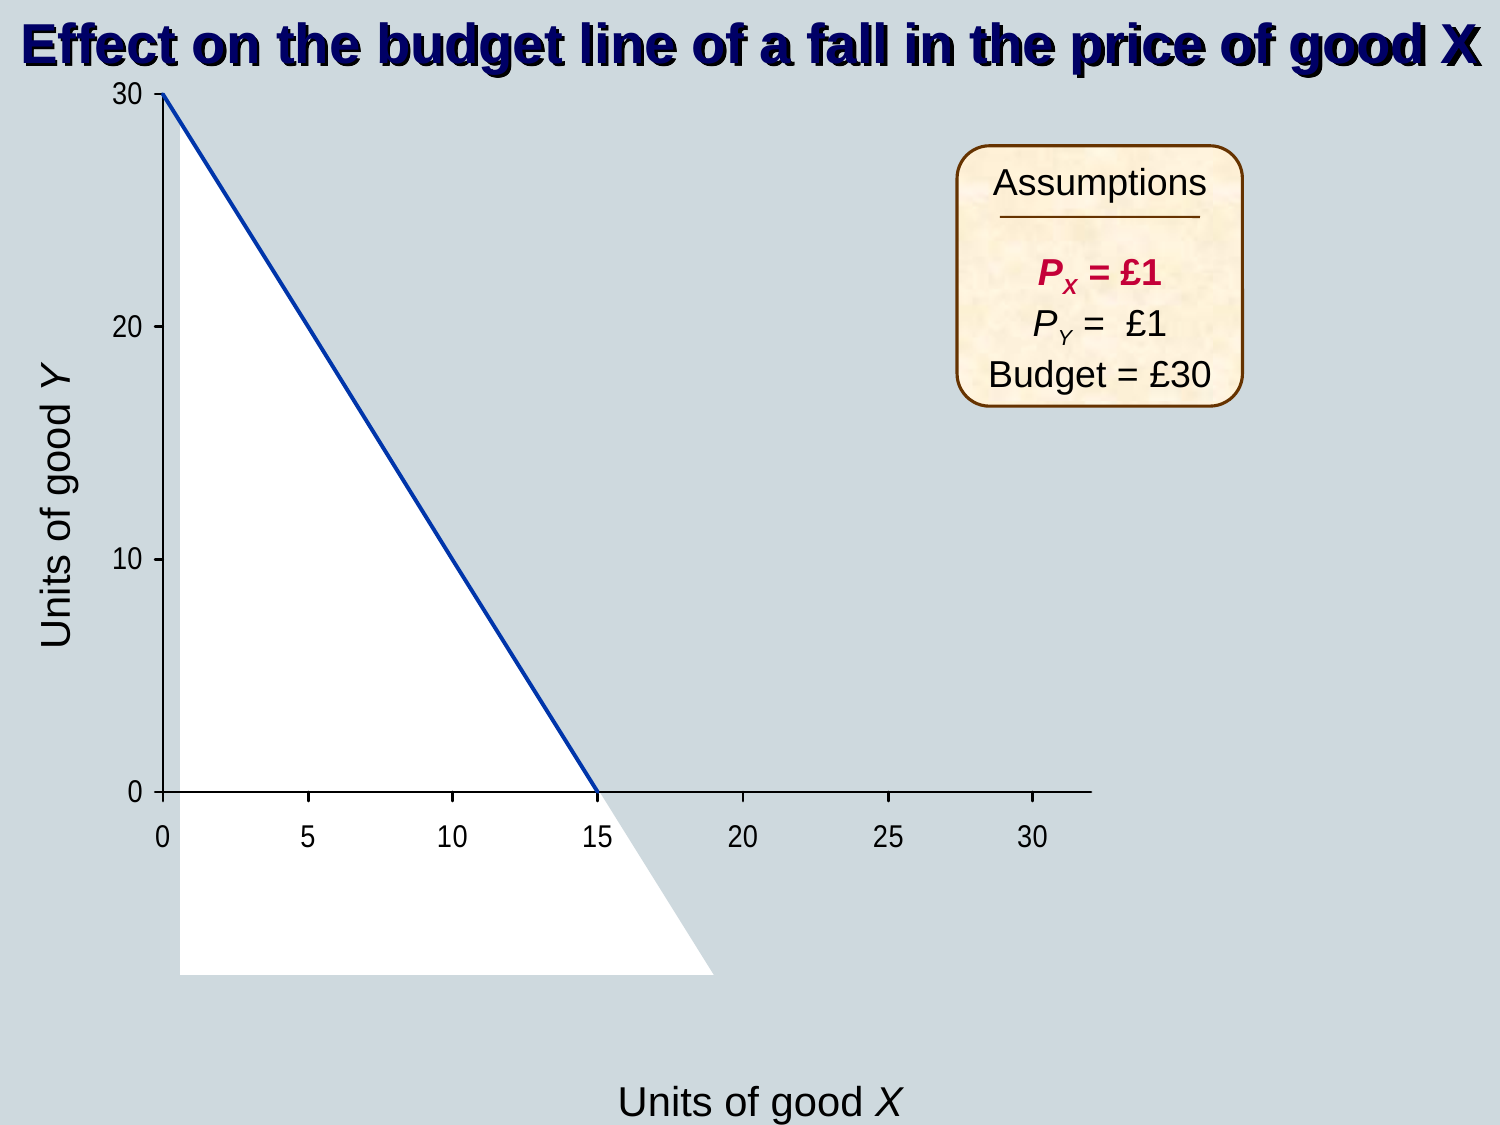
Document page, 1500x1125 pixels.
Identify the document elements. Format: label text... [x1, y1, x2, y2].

text_box Units of good Y [20, 349, 86, 665]
text_box Units of good X [602, 1104, 919, 1125]
text_box Effect on the budget line of a fall in the price of good X [0, 0, 1500, 83]
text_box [101, 44, 1372, 1096]
